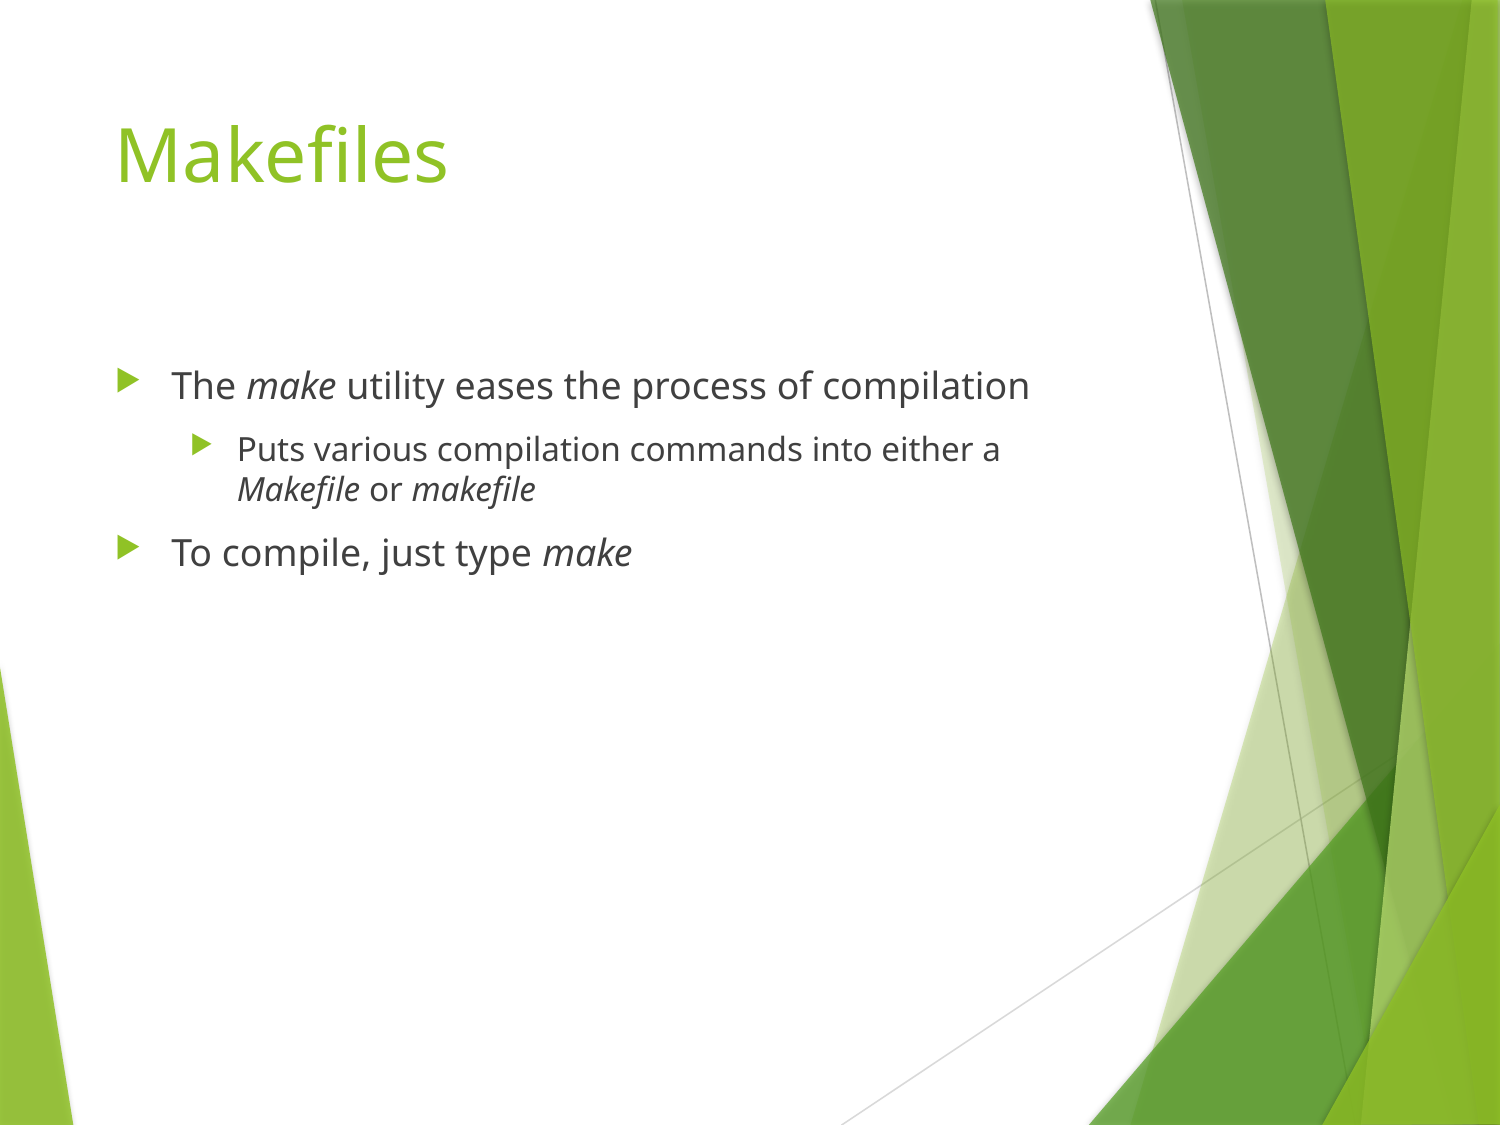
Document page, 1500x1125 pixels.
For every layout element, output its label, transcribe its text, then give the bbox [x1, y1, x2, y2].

title Makefiles [99, 99, 1142, 317]
list The make utility eases the process of compilation Puts various compilation commands into either a Makefile or makefile To compile, just type make [99, 354, 1142, 992]
